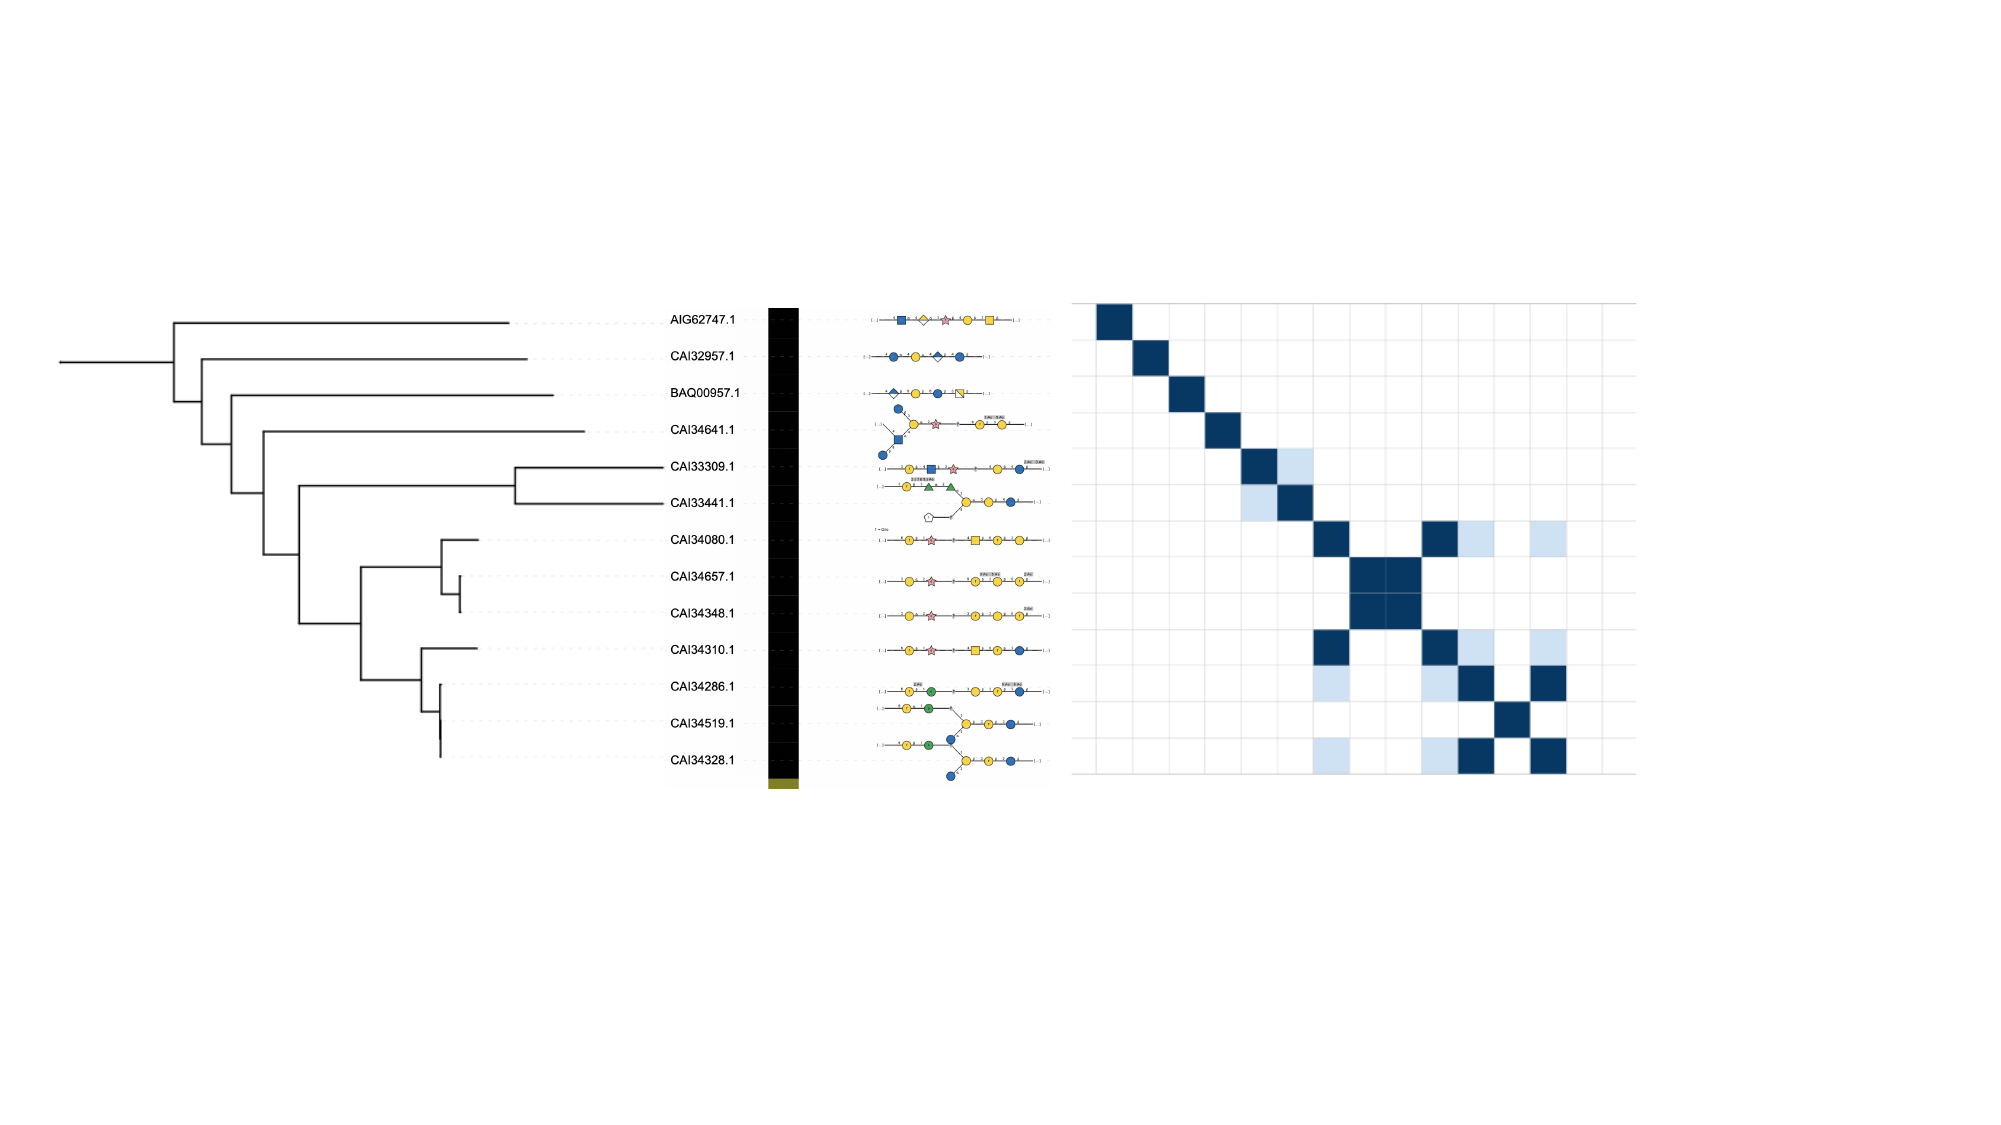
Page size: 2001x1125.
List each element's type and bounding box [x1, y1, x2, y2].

picture [1071, 255, 1637, 822]
picture [35, 308, 1052, 853]
